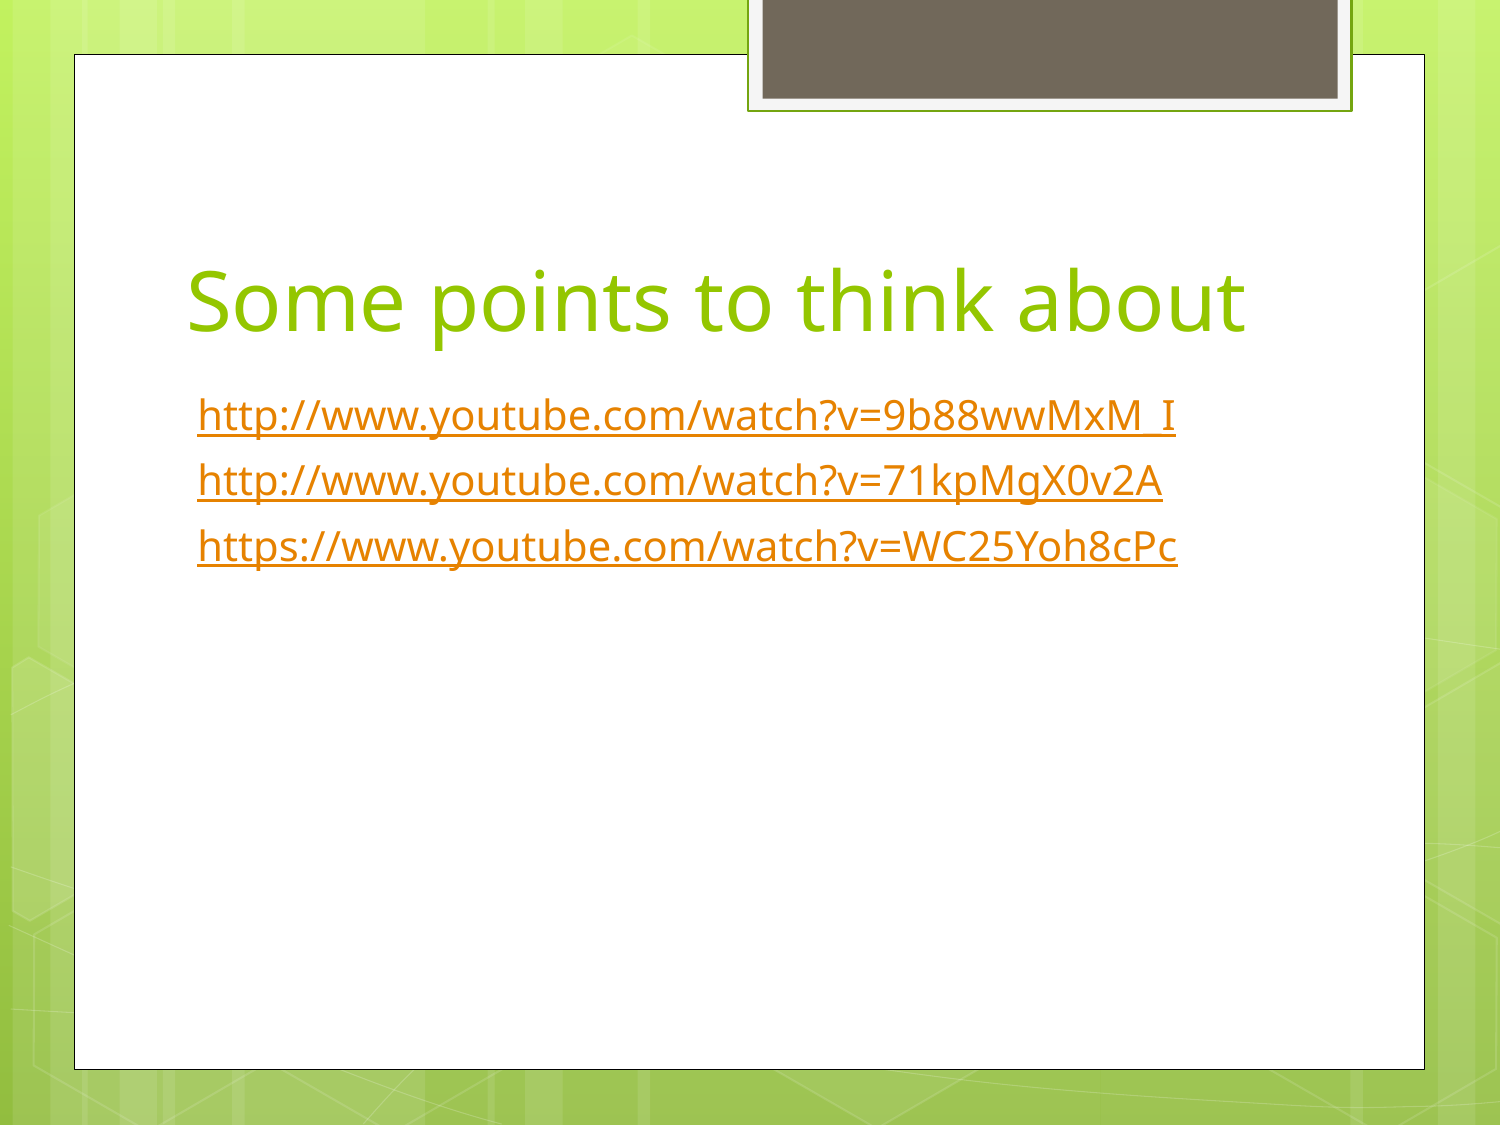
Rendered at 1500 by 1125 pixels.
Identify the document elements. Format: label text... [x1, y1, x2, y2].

title Some points to think about [171, 168, 1324, 357]
list http://www.youtube.com/watch?v=9b88wwMxM_I http://www.youtube.com/watch?v=71kpMgX0v2A https://www.youtube.com/watch?v=WC25Yoh8cPc [171, 381, 1377, 957]
